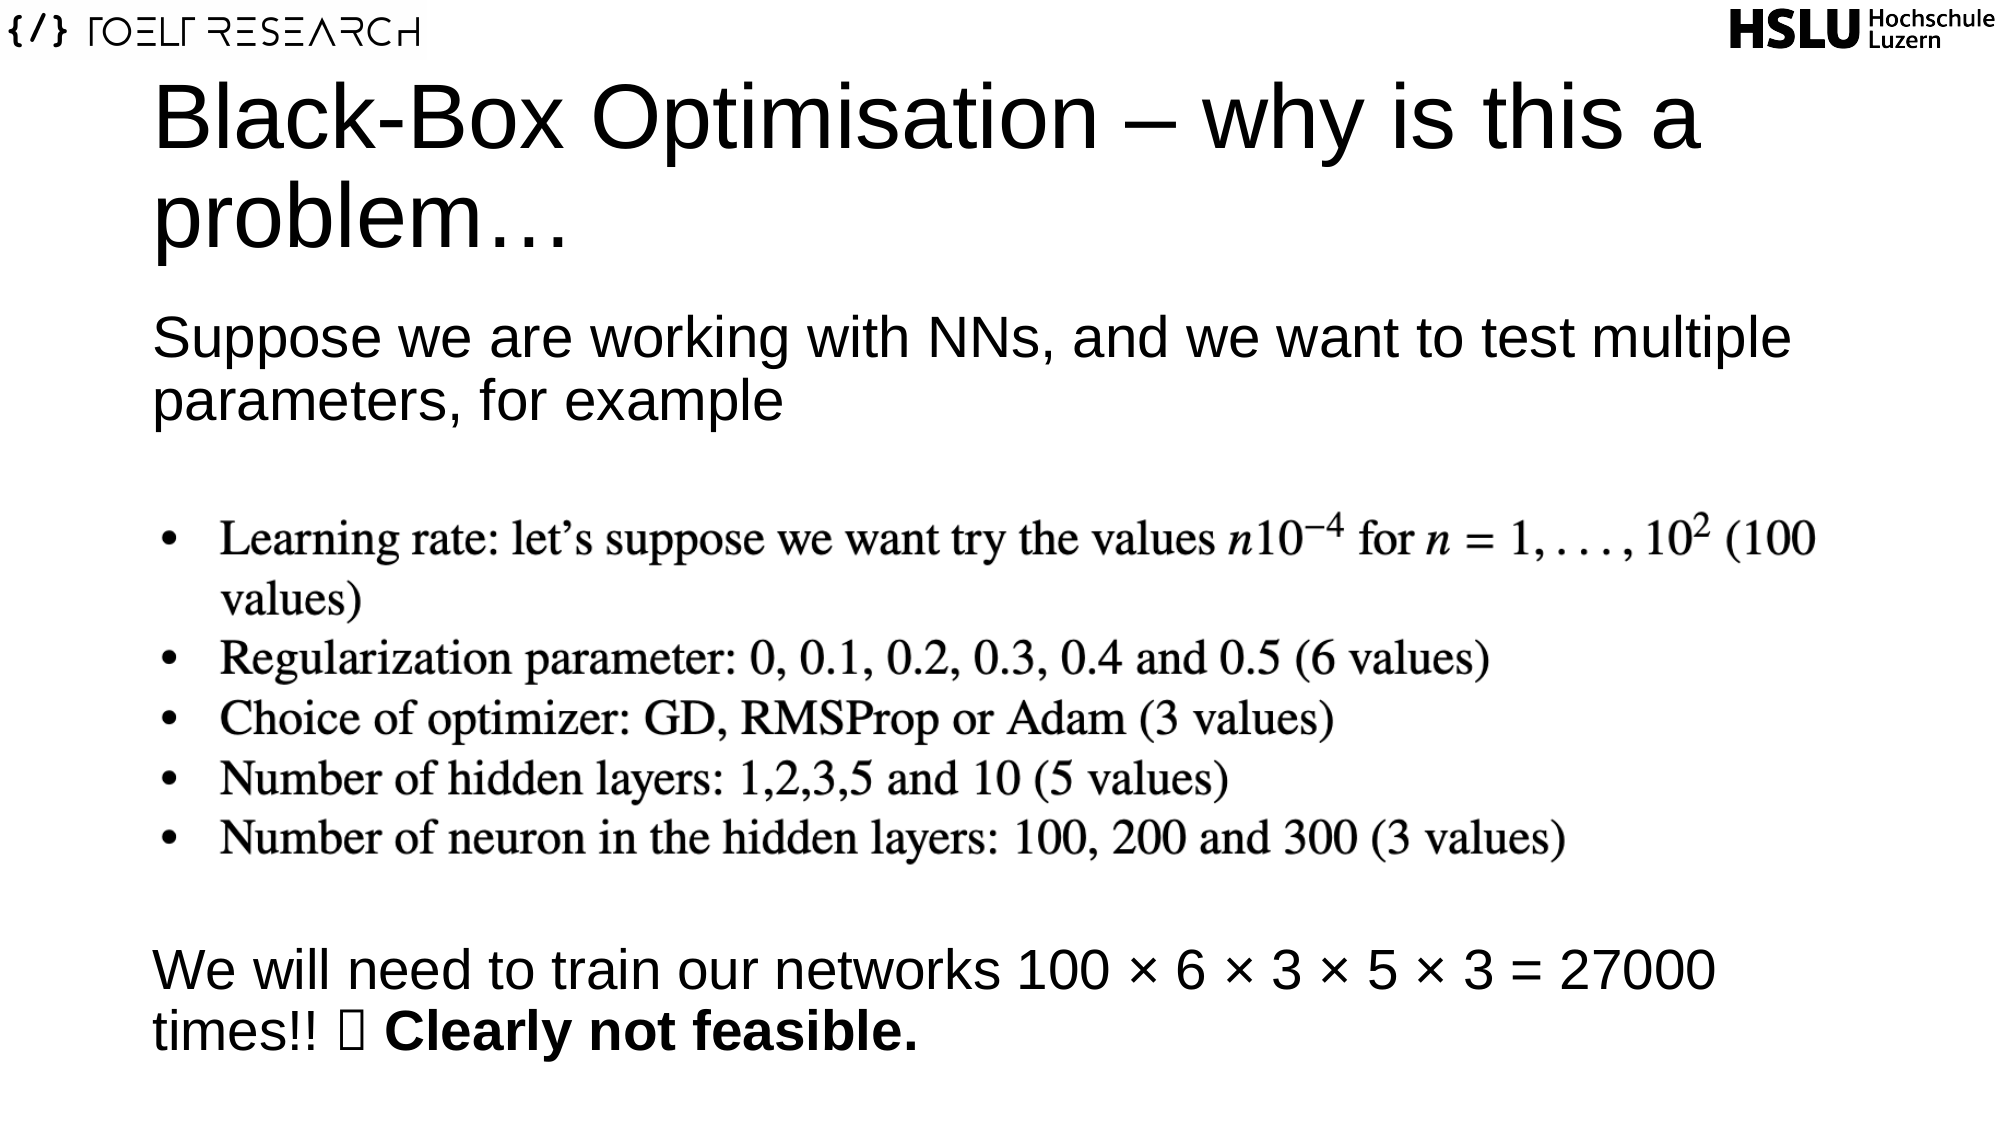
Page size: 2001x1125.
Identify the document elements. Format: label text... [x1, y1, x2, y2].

picture [1730, 8, 1995, 49]
picture [128, 493, 1863, 881]
picture [0, 0, 427, 60]
list Suppose we are working with NNs, and we want to test multiple parameters, for example [137, 299, 1863, 442]
title Black-Box Optimisation – why is this a problem… [137, 59, 1863, 278]
text_box We will need to train our networks 100 × 6 × 3 × 5 × 3 = 27000 times!!  Clearly not feasible. [137, 932, 1872, 1125]
